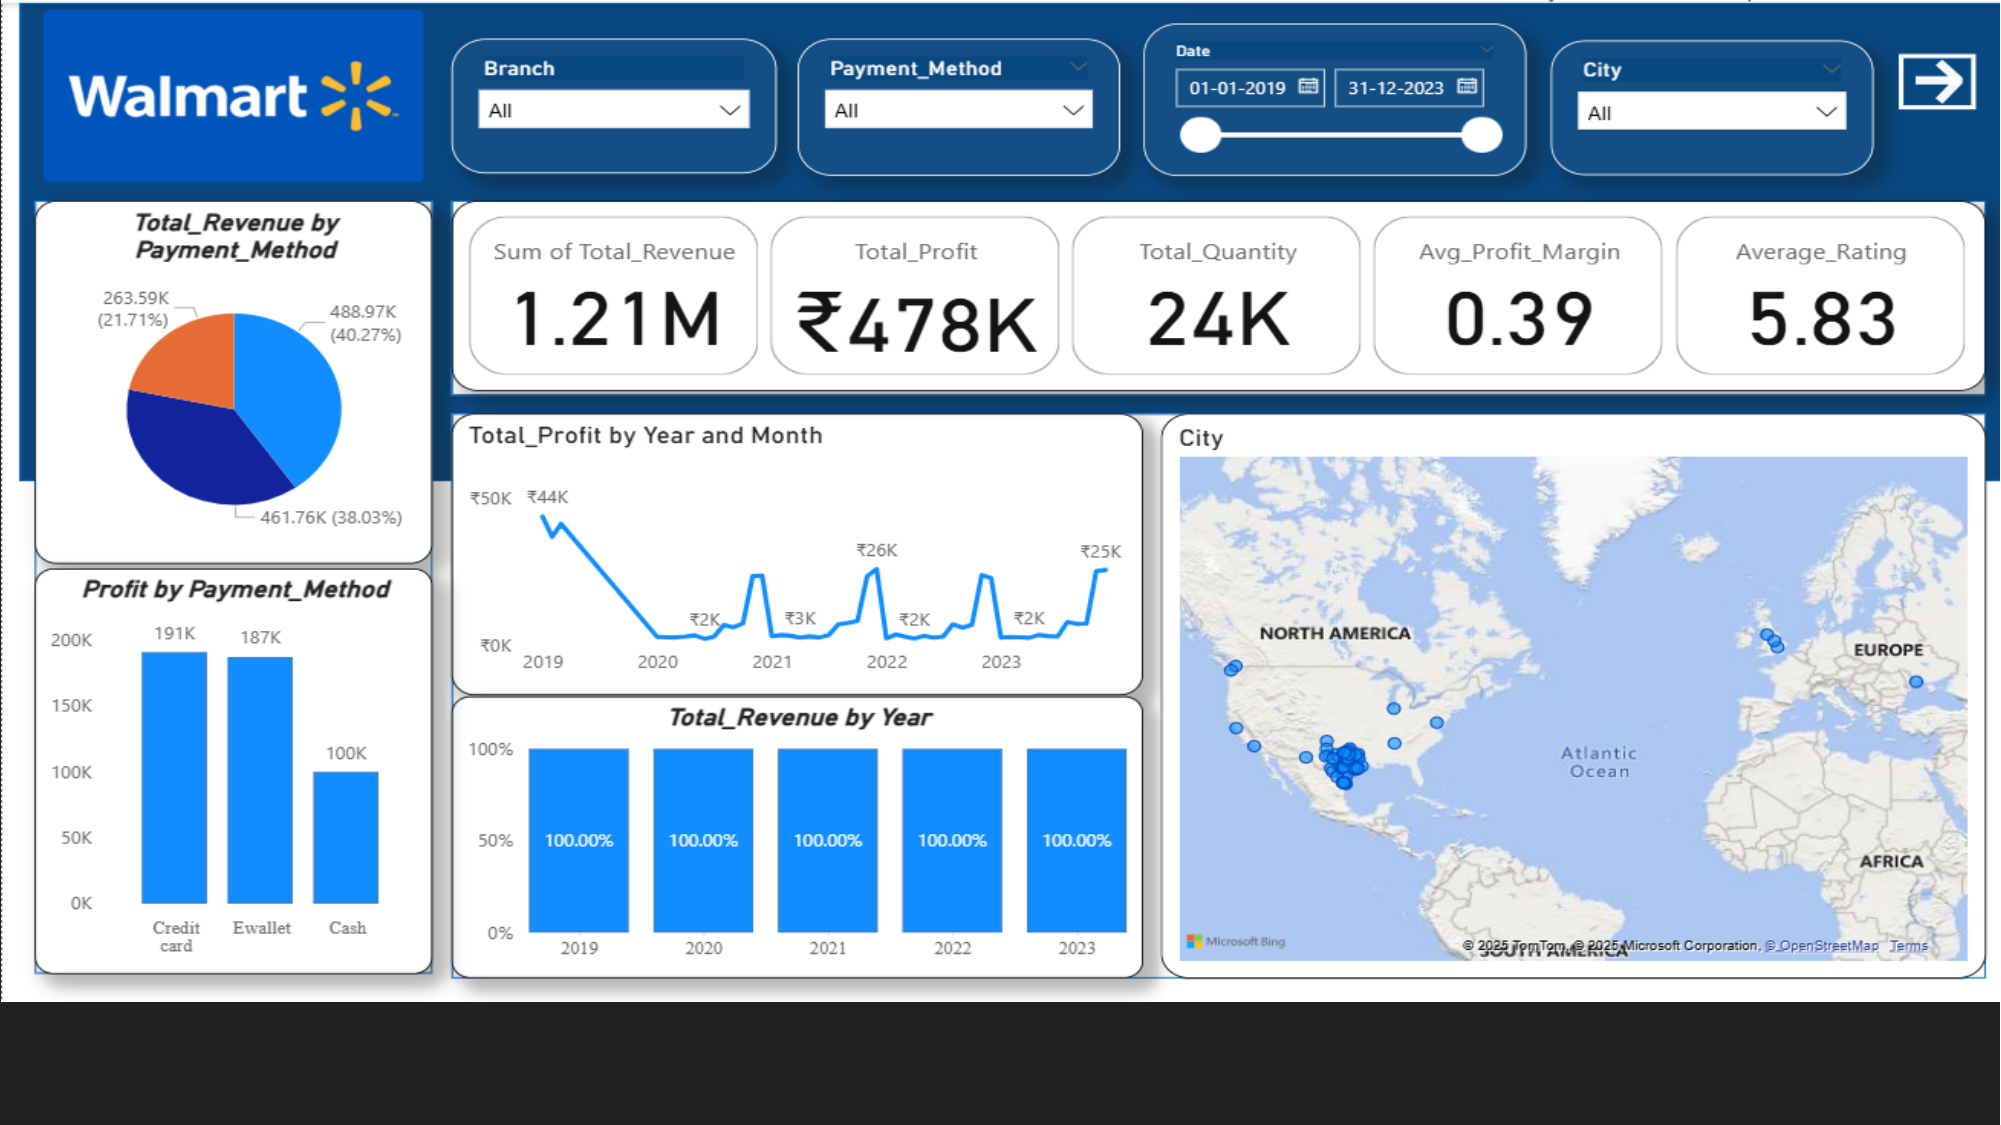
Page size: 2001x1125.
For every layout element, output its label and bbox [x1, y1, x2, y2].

picture [0, 0, 2000, 1002]
